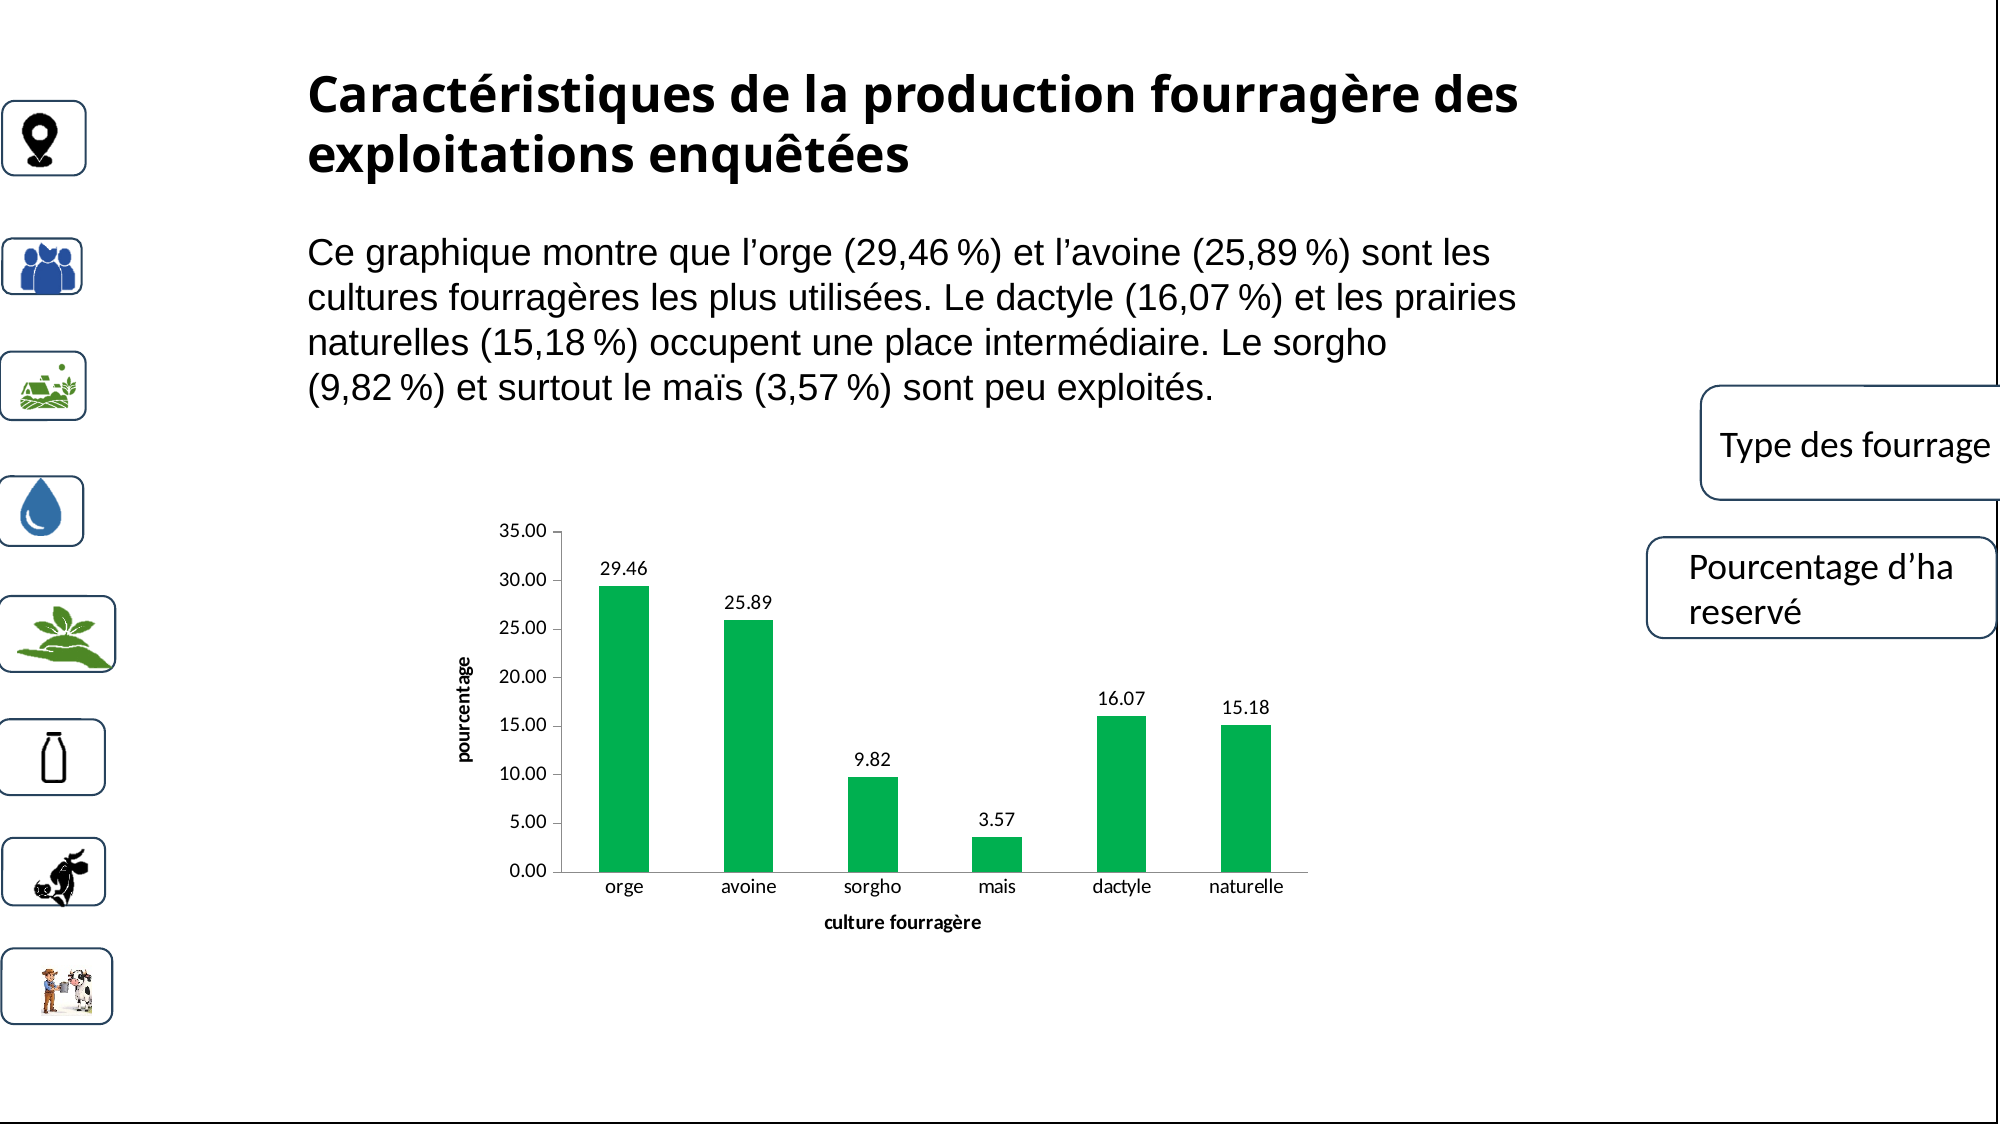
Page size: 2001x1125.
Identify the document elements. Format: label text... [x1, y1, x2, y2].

picture [28, 732, 79, 783]
text_box [0, 351, 6, 420]
text_box [1699, 384, 2000, 501]
text_box [0, 0, 1998, 1124]
text_box [1, 237, 10, 295]
picture [11, 478, 70, 536]
picture [6, 348, 88, 436]
picture [23, 842, 95, 914]
picture [41, 965, 92, 1016]
text_box Ce graphique montre que l’orge (29,46 %) et l’avoine (25,89 %) sont les cultures fourragères les plus utilisées. Le dactyle (16,07 %) et les prairies naturelles (15,18 %) occupent une place intermédiaire. Le sorgho (9,82 %) et surtout le maïs (3,57 %) sont peu exploités. [292, 221, 1542, 416]
picture [17, 602, 113, 673]
text_box Caractéristiques de la production fourragère des exploitations enquêtées [292, 54, 1655, 190]
picture [10, 220, 84, 313]
text_box Pourcentage d’ha reservé [1674, 534, 2000, 640]
text_box [1, 836, 107, 907]
chart [420, 512, 1327, 966]
text_box [1645, 536, 1674, 640]
picture [4, 104, 75, 176]
text_box [4, 99, 87, 177]
text_box Type des fourrage [1705, 412, 2000, 473]
text_box [0, 594, 117, 673]
text_box [0, 475, 85, 547]
text_box [0, 947, 114, 1026]
text_box [0, 718, 106, 797]
